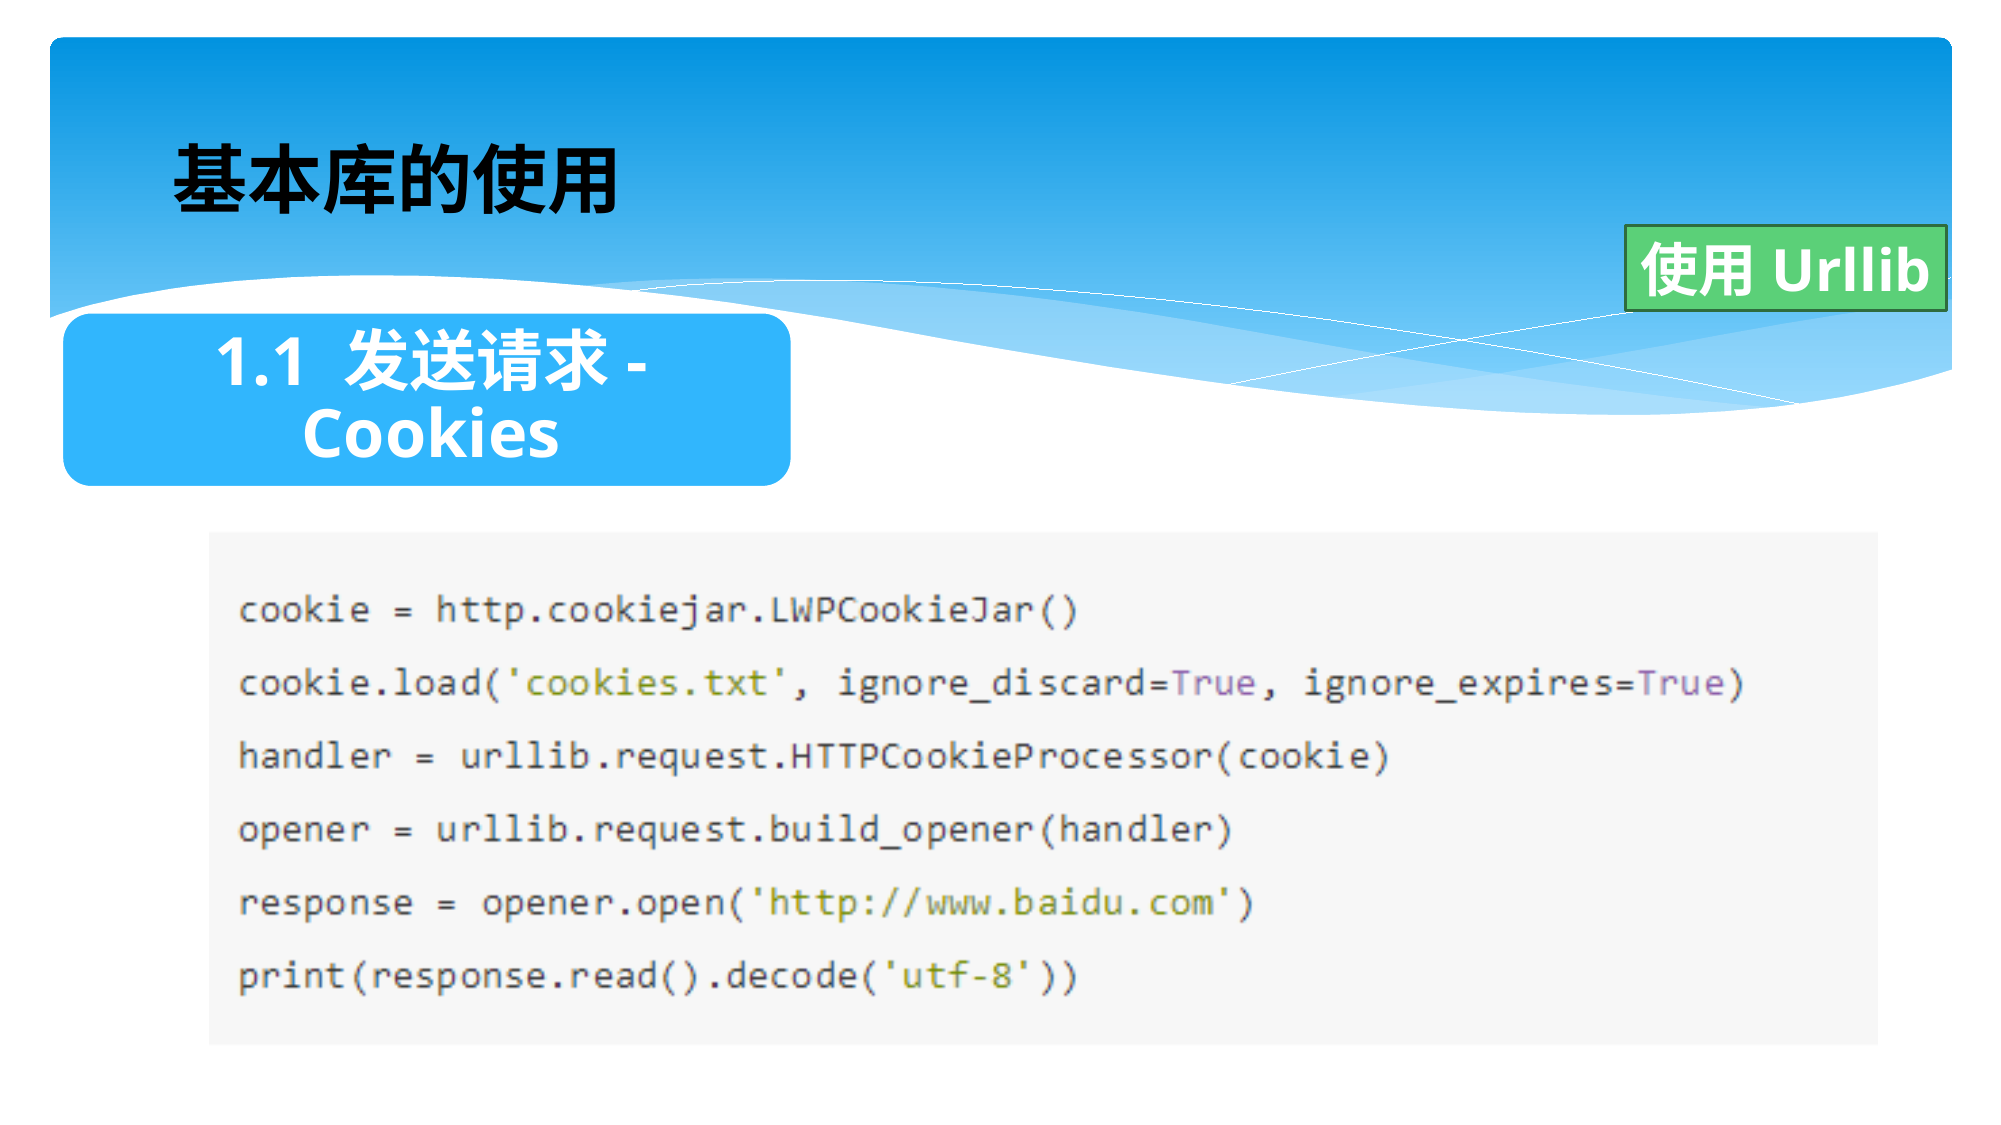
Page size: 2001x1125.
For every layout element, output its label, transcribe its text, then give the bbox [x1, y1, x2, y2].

text_box 基本库的使用 [157, 125, 638, 230]
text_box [61, 311, 793, 488]
picture [209, 525, 1878, 1060]
text_box 使用Urllib [1624, 224, 1948, 312]
